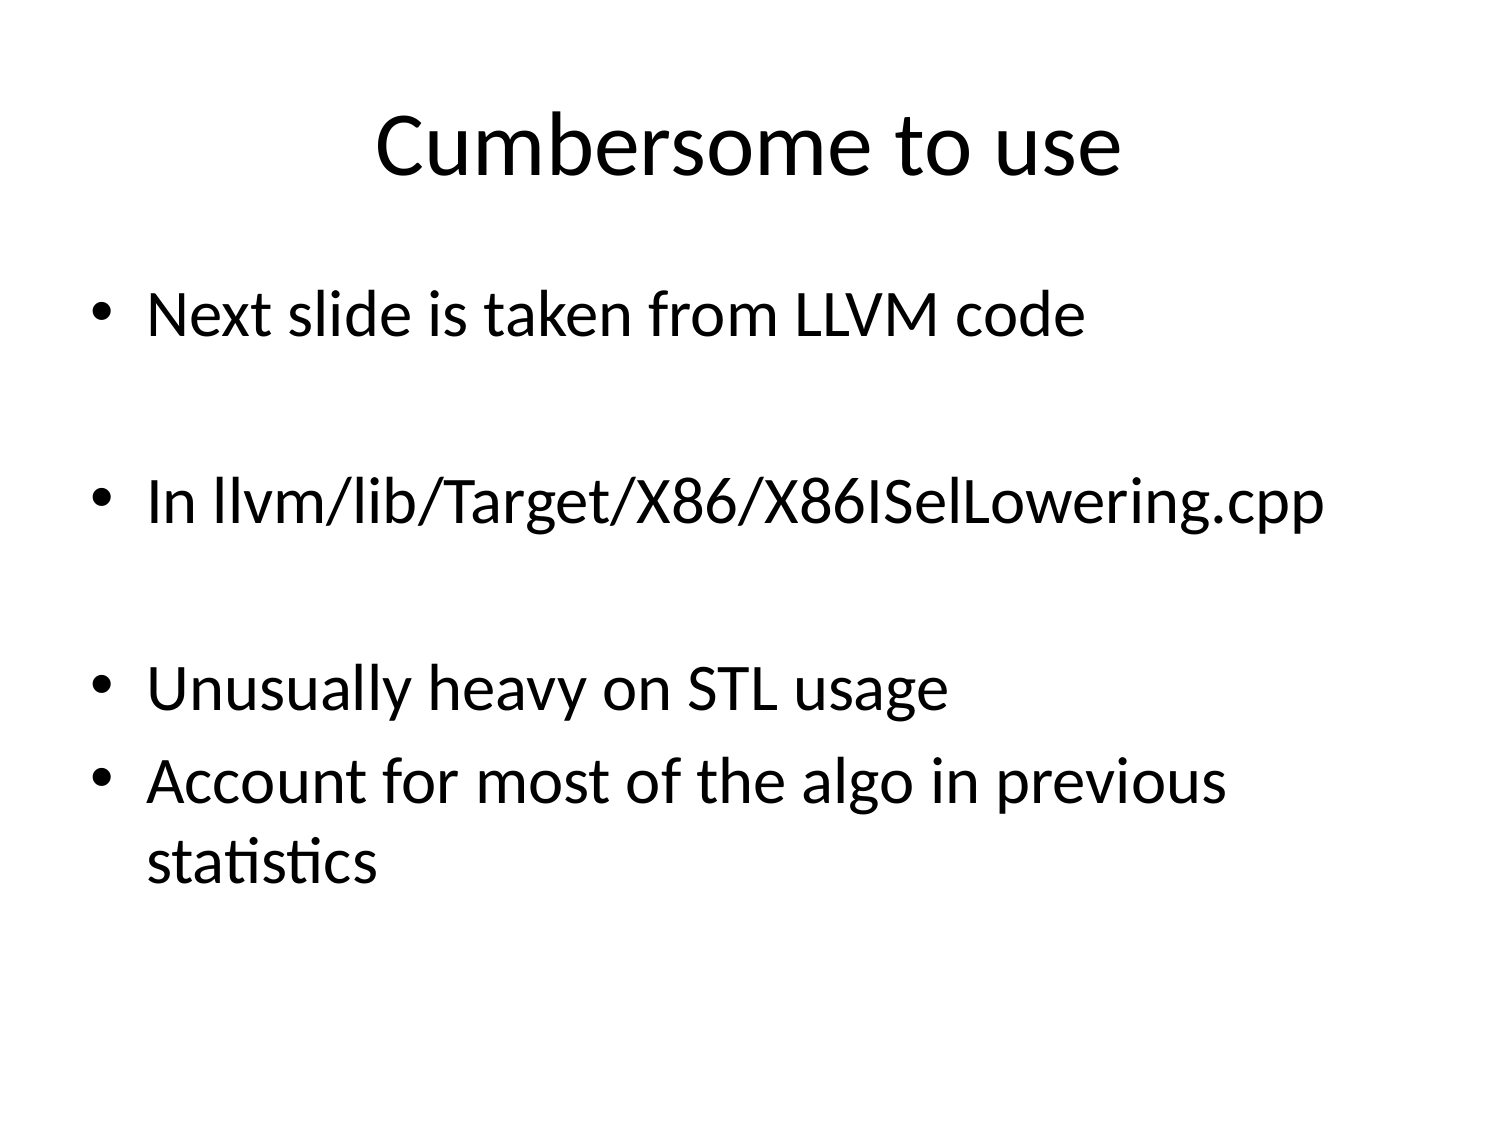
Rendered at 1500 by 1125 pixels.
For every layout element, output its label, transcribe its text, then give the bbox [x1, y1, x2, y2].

title Cumbersome to use [75, 45, 1425, 233]
list Next slide is taken from LLVM code In llvm/lib/Target/X86/X86ISelLowering.cpp Unusually heavy on STL usage Account for most of the algo in previous statistics [75, 262, 1425, 1005]
